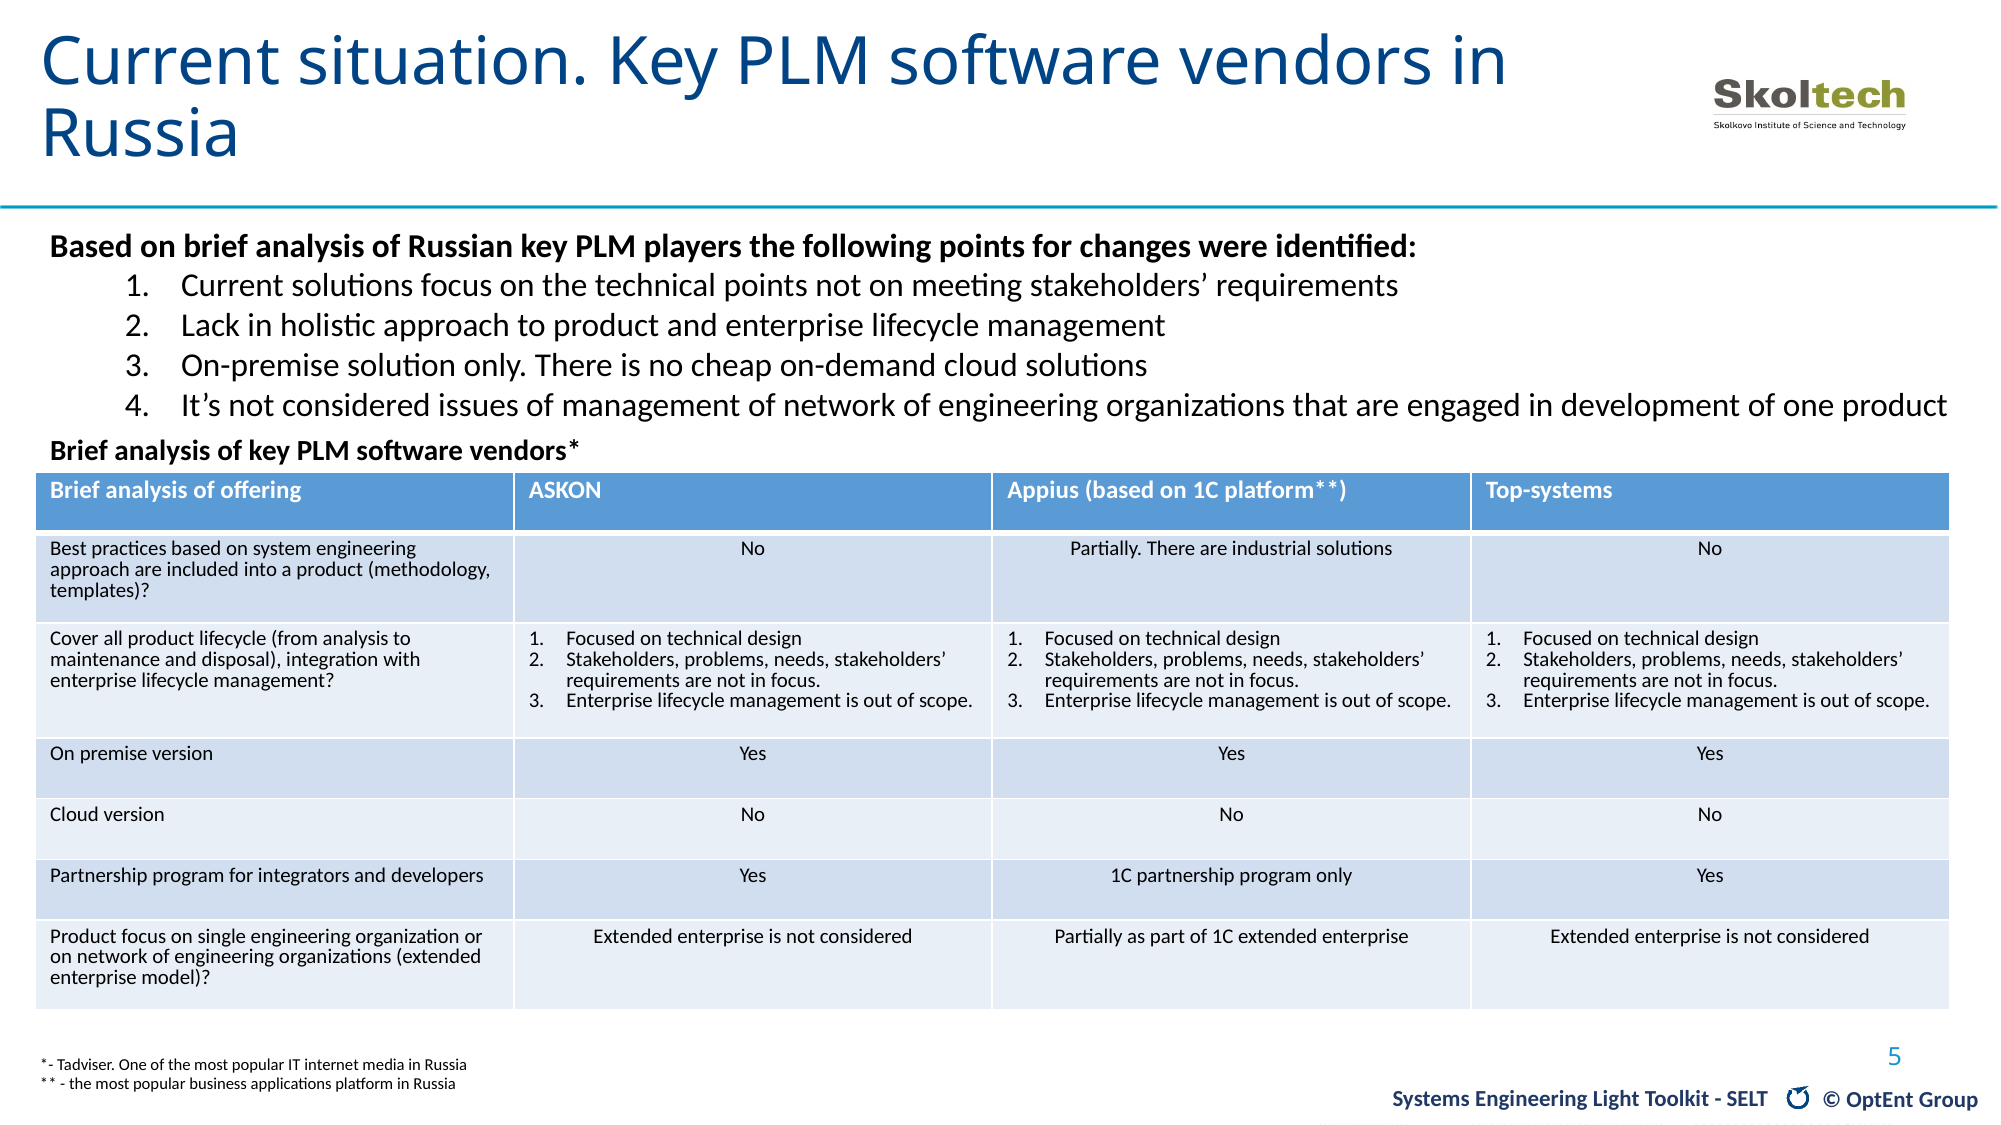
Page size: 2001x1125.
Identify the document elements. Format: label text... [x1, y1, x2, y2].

table_cell Best practices based on system engineering approach are included into a product (methodology, templates)? [36, 536, 513, 622]
table_cell Product focus on single engineering organization or on network of engineering organizations (extended enterprise model)? [36, 921, 513, 1009]
table_cell 1C partnership program only [993, 860, 1470, 919]
table_cell Focused on technical design Stakeholders, problems, needs, stakeholders’ requirements are not in focus. Enterprise lifecycle management is out of scope. [993, 624, 1470, 737]
table_cell Yes [993, 739, 1470, 798]
table_header Top-systems [1472, 473, 1949, 530]
table_cell No [993, 799, 1470, 859]
slide_number 5 [1785, 1032, 1917, 1092]
table_cell Partially as part of 1C extended enterprise [993, 921, 1470, 1009]
table_header Brief analysis of offering [36, 473, 513, 530]
table_cell Cloud version [36, 799, 513, 859]
table_cell On premise version [36, 739, 513, 798]
table_cell Focused on technical design Stakeholders, problems, needs, stakeholders’ requirements are not in focus. Enterprise lifecycle management is out of scope. [1472, 624, 1949, 737]
table_cell No [1472, 536, 1949, 622]
table_header ASKON [515, 473, 991, 530]
table_cell Extended enterprise is not considered [1472, 921, 1949, 1009]
table_cell Extended enterprise is not considered [515, 921, 991, 1009]
picture [0, 0, 2001, 1125]
table_cell Partially. There are industrial solutions [993, 536, 1470, 622]
table_cell Yes [1472, 860, 1949, 919]
table_cell Partnership program for integrators and developers [36, 860, 513, 919]
table_cell No [1472, 799, 1949, 859]
text_box Brief analysis of key PLM software vendors* [35, 431, 1950, 471]
picture [1786, 1092, 1809, 1109]
title Current situation. Key PLM software vendors in Russia [25, 18, 1632, 180]
table_cell No [515, 799, 991, 859]
table_cell Yes [515, 739, 991, 798]
table_cell Yes [1472, 739, 1949, 798]
text_box Based on brief analysis of Russian key PLM players the following points for changes were identified: Current solutions focus on the technical points not on meeting stakeholders’ requirements Lack in holistic approach to product and enterprise lifecycle management On-premise solution only. There is no cheap on-demand cloud solutions It’s not considered issues of management of network of engineering organizations that are engaged in development of one product [35, 216, 1971, 431]
table_header Appius (based on 1C platform**) [993, 473, 1470, 530]
text_box *- Tadviser. One of the most popular IT internet media in Russia ** - the most popular business applications platform in Russia [25, 1046, 542, 1101]
table_cell Cover all product lifecycle (from analysis to maintenance and disposal), integration with enterprise lifecycle management? [36, 624, 513, 737]
table_cell Yes [515, 860, 991, 919]
table_cell Focused on technical design Stakeholders, problems, needs, stakeholders’ requirements are not in focus. Enterprise lifecycle management is out of scope. [515, 624, 991, 737]
table_cell No [515, 536, 991, 622]
